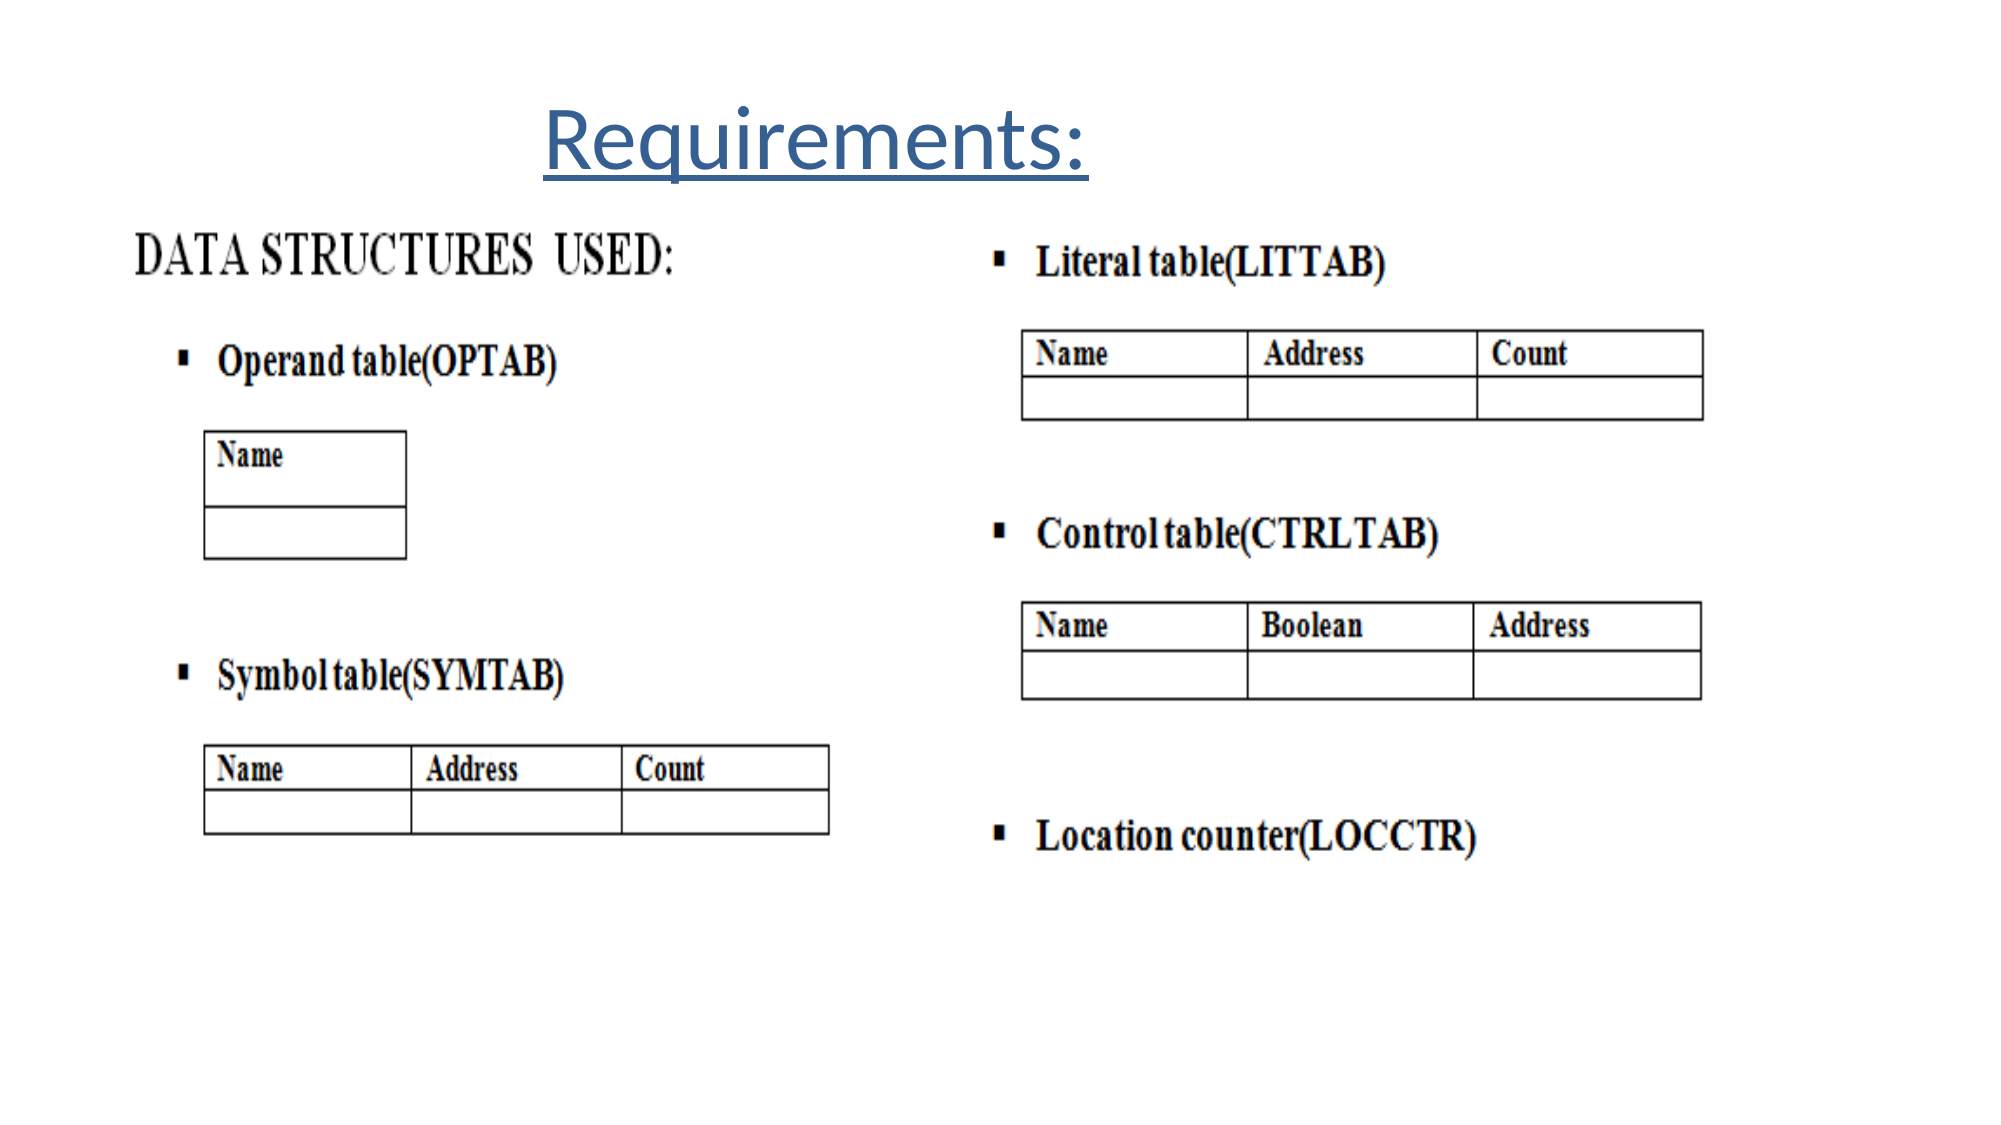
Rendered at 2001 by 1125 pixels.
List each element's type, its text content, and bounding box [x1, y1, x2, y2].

picture [89, 200, 978, 971]
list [940, 188, 1876, 978]
title Requirements: [111, 63, 1522, 199]
